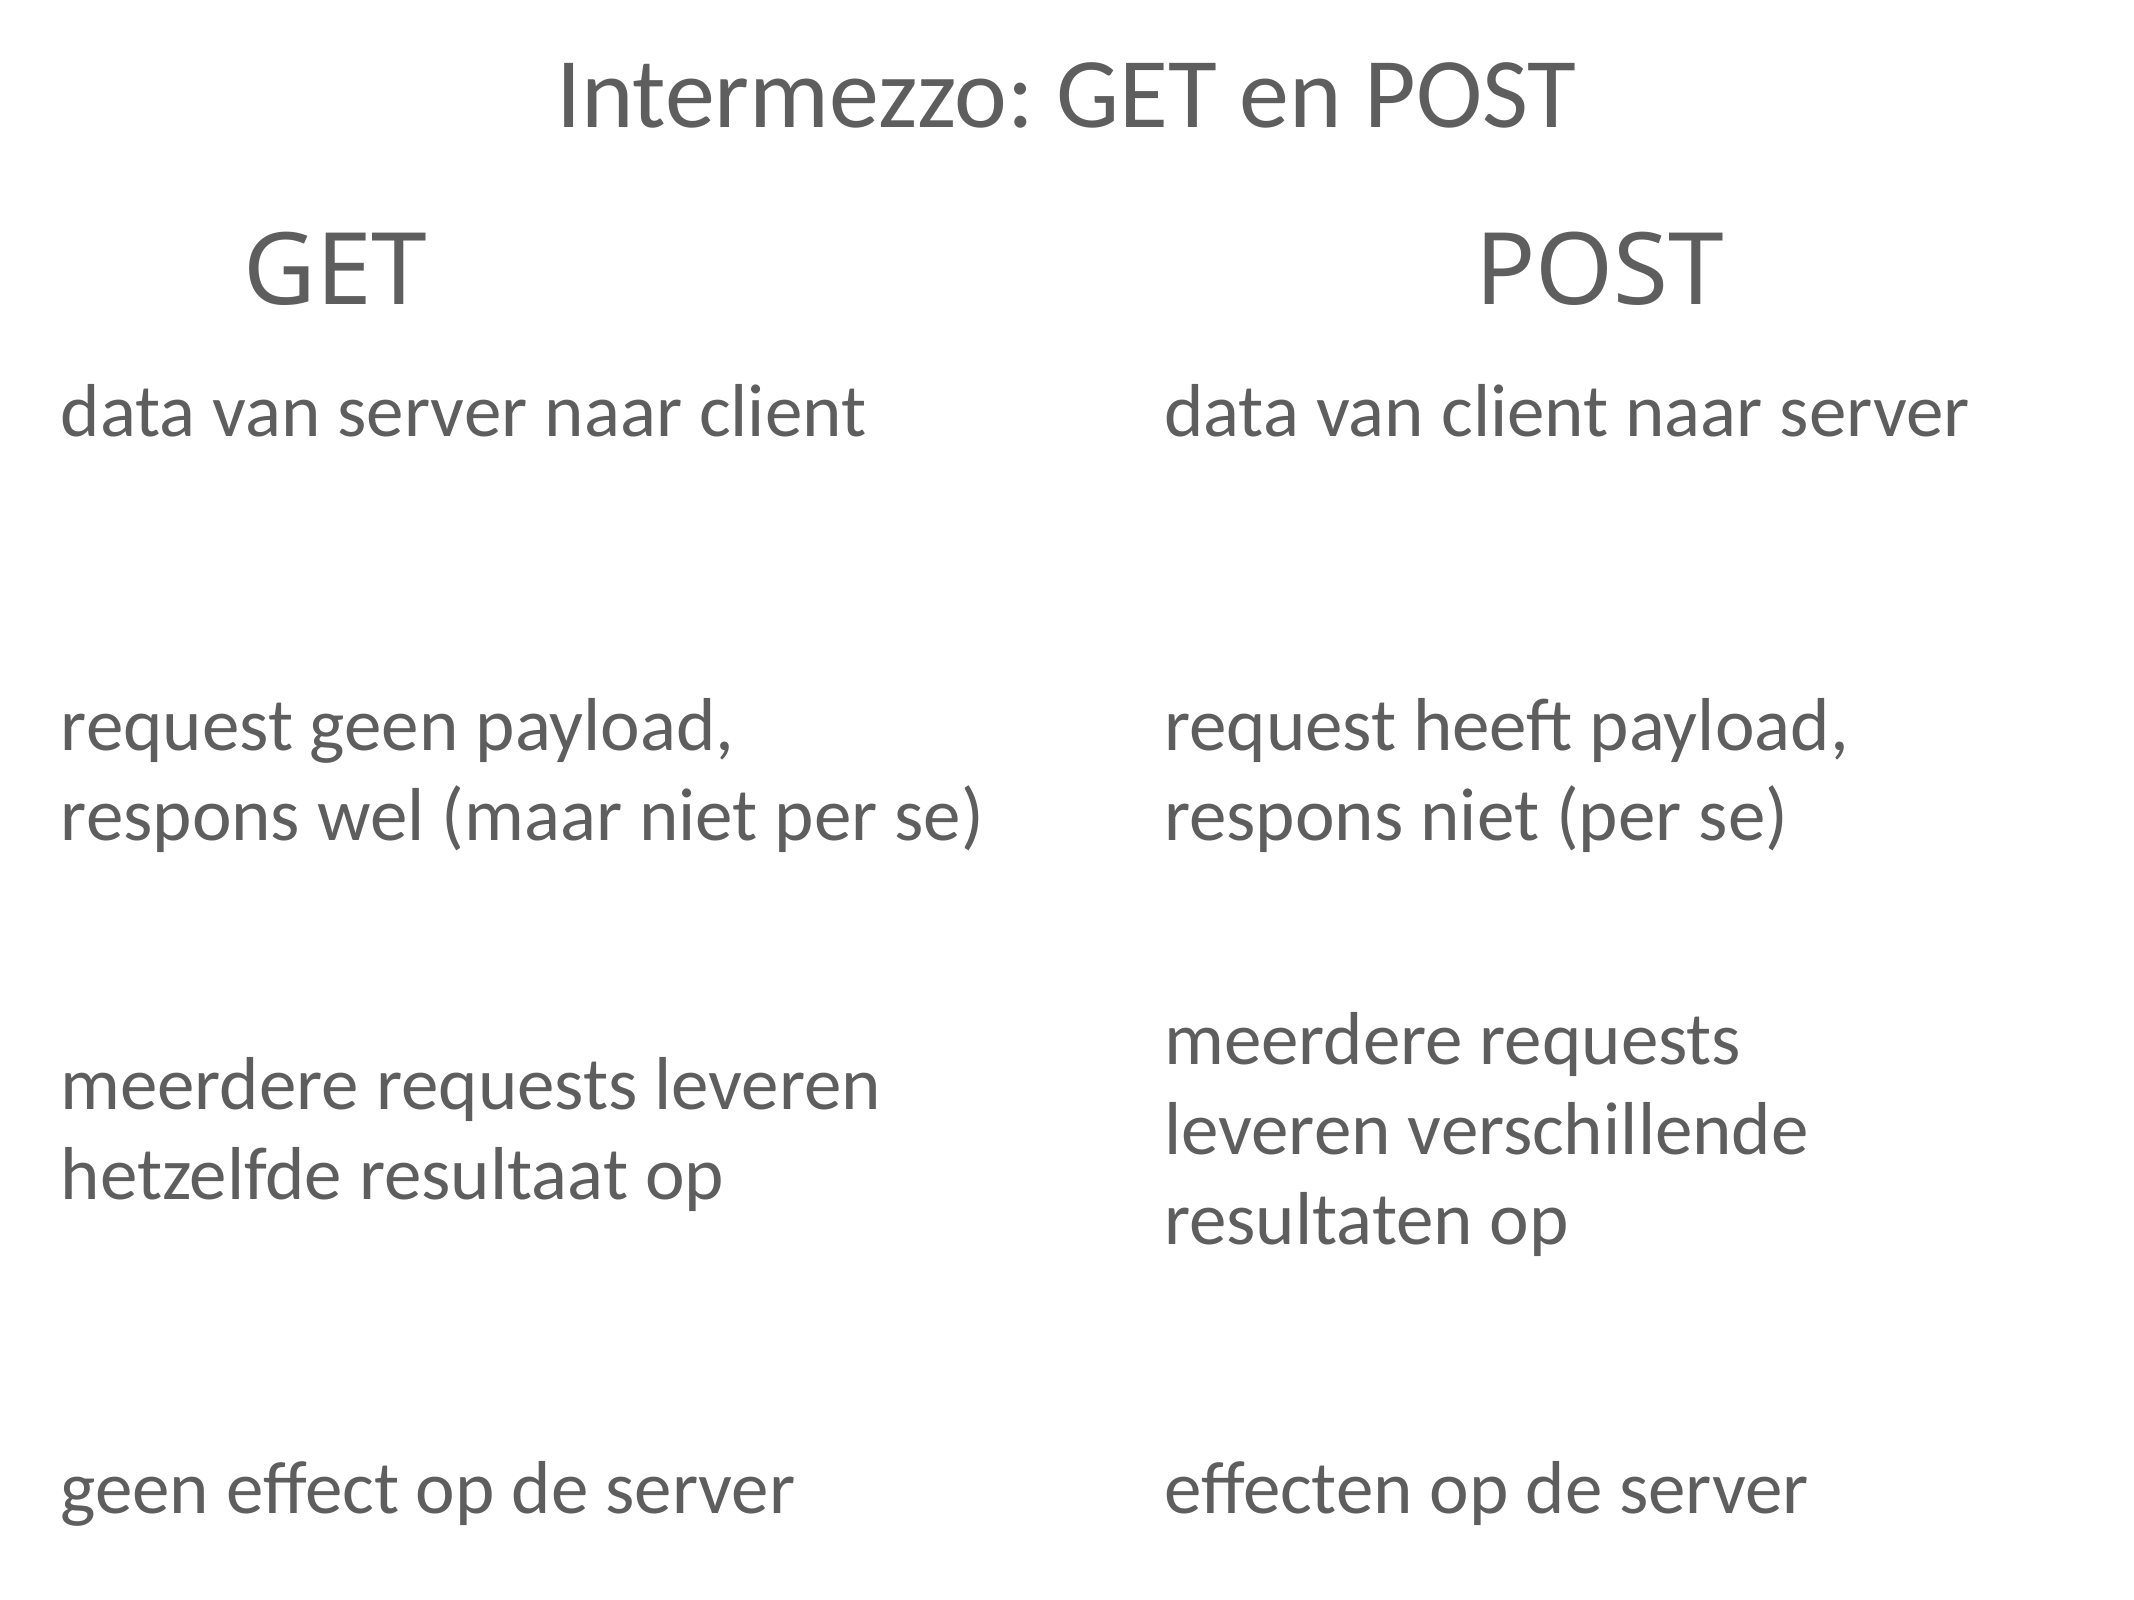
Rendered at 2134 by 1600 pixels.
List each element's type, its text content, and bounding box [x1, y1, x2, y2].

text_box effecten op de server [1156, 1430, 1991, 1538]
text_box request heeft payload, respons niet (per se) [1156, 666, 1991, 864]
text_box Intermezzo: GET en POST [547, 18, 1586, 156]
text_box meerdere requests leveren verschillende resultaten op [1156, 981, 1991, 1268]
text_box data van client naar server [1156, 352, 1991, 460]
text_box request geen payload, respons wel (maar niet per se) [52, 666, 997, 864]
text_box geen effect op de server [52, 1430, 887, 1538]
text_box data van server naar client [52, 352, 887, 460]
text_box GET [235, 195, 436, 333]
text_box POST [1466, 195, 1733, 333]
text_box meerdere requests leveren hetzelfde resultaat op [52, 1026, 927, 1223]
